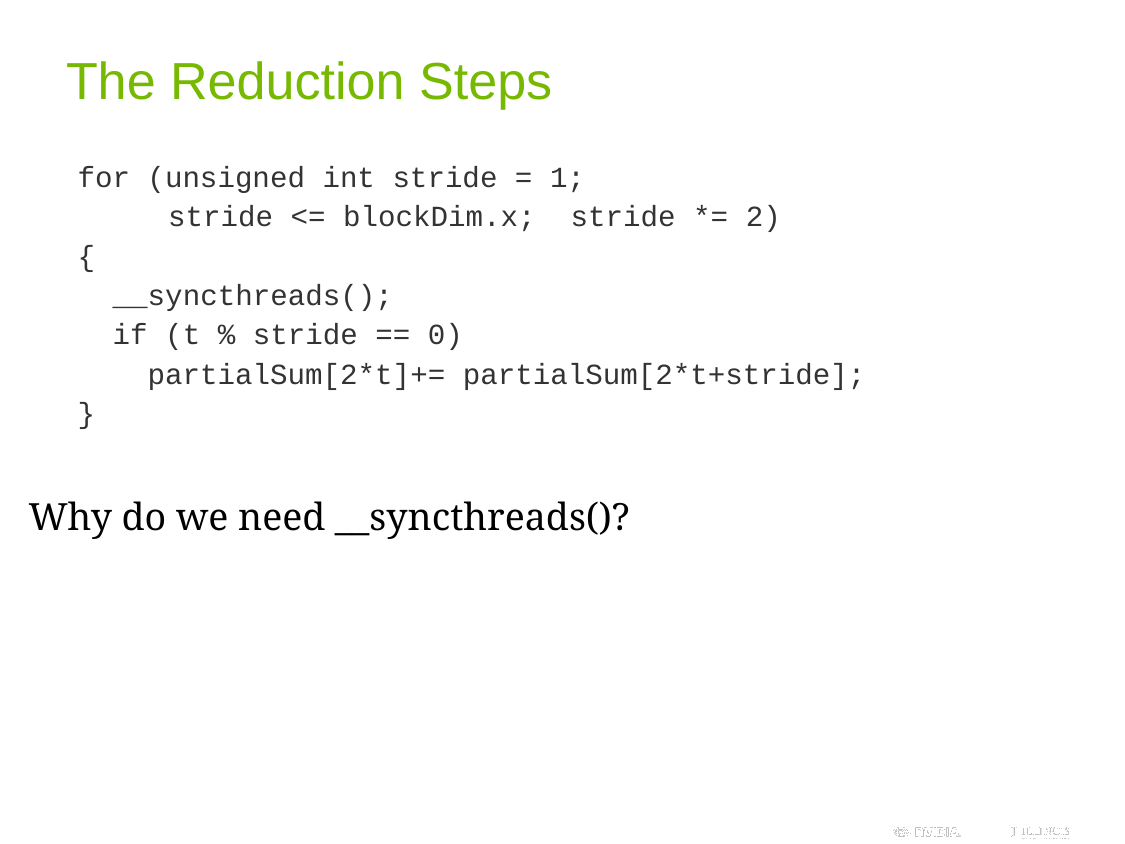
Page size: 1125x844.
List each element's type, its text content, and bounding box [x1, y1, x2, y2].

picture [1022, 827, 1069, 839]
list for (unsigned int stride = 1; stride <= blockDim.x; stride *= 2) { __syncthreads(); if (t % stride == 0) partialSum[2*t]+= partialSum[2*t+stride]; } [52, 96, 1073, 758]
picture [893, 825, 961, 838]
picture [1008, 824, 1020, 839]
title The Reduction Steps [50, 47, 1075, 120]
text_box Why do we need __syncthreads()? [13, 485, 646, 546]
